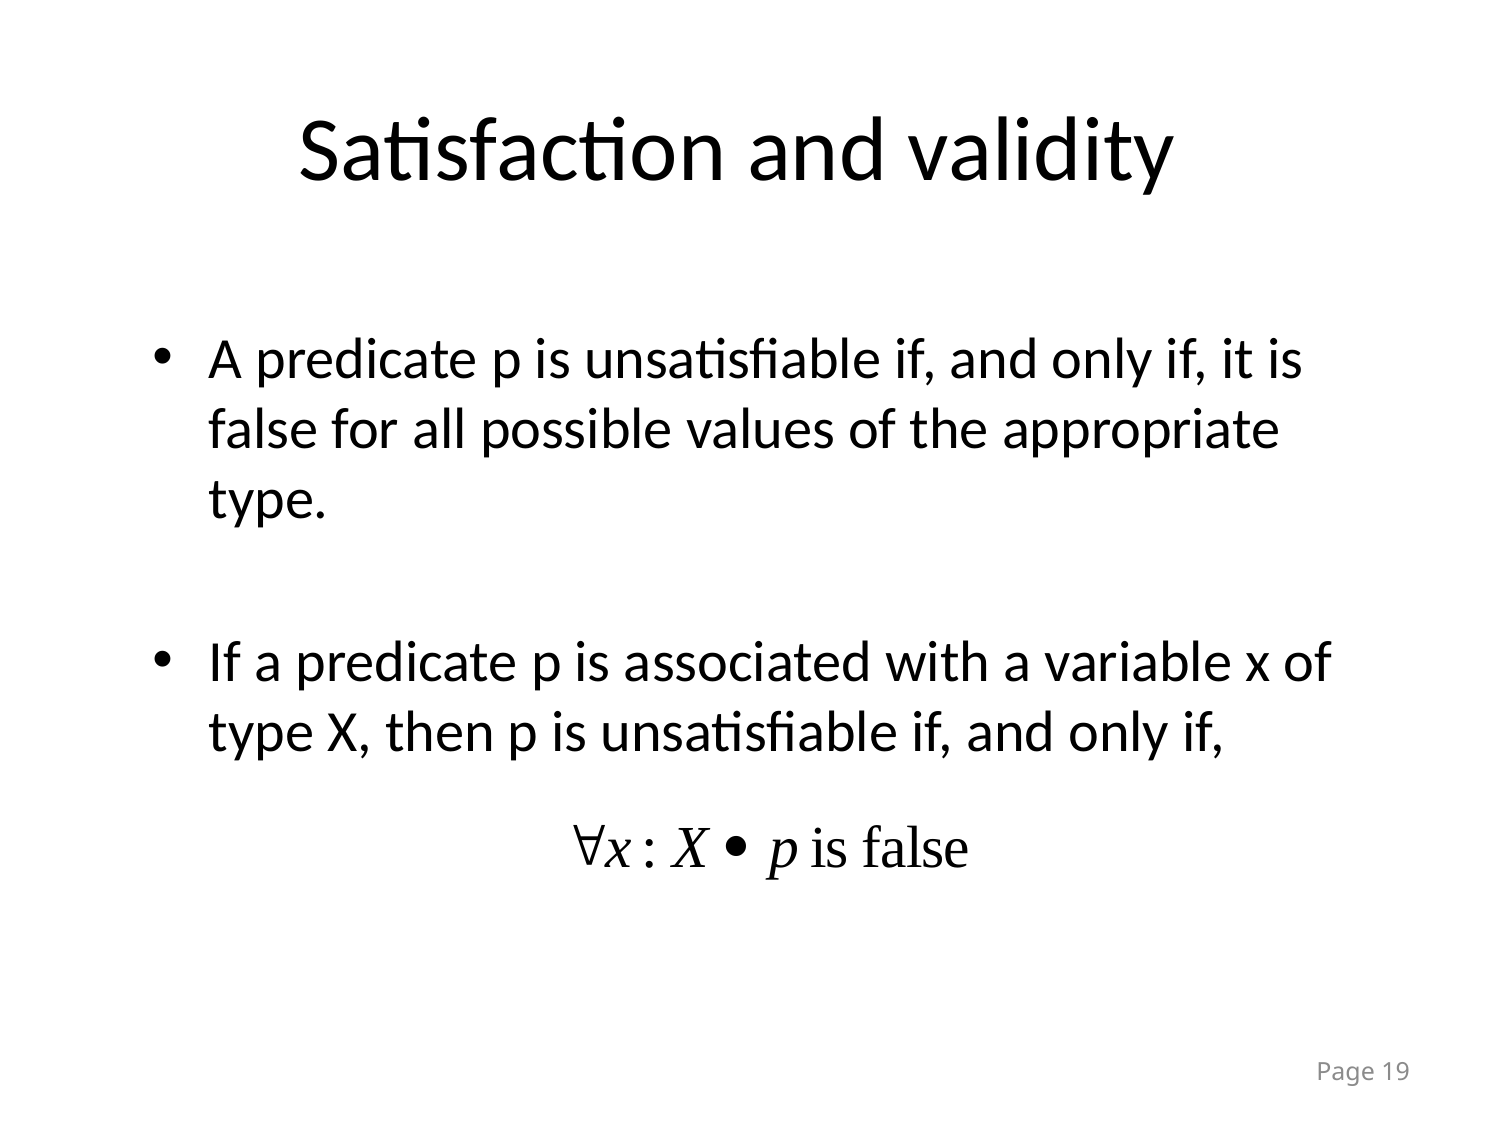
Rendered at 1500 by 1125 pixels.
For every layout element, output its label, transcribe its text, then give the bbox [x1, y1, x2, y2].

list A predicate p is unsatisfiable if, and only if, it is false for all possible values of the appropriate type. If a predicate p is associated with a variable x of type X, then p is unsatisfiable if, and only if, [137, 312, 1413, 988]
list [555, 812, 984, 893]
title Satisfaction and validity [99, 50, 1375, 238]
slide_number Page 19 [1074, 1042, 1425, 1103]
